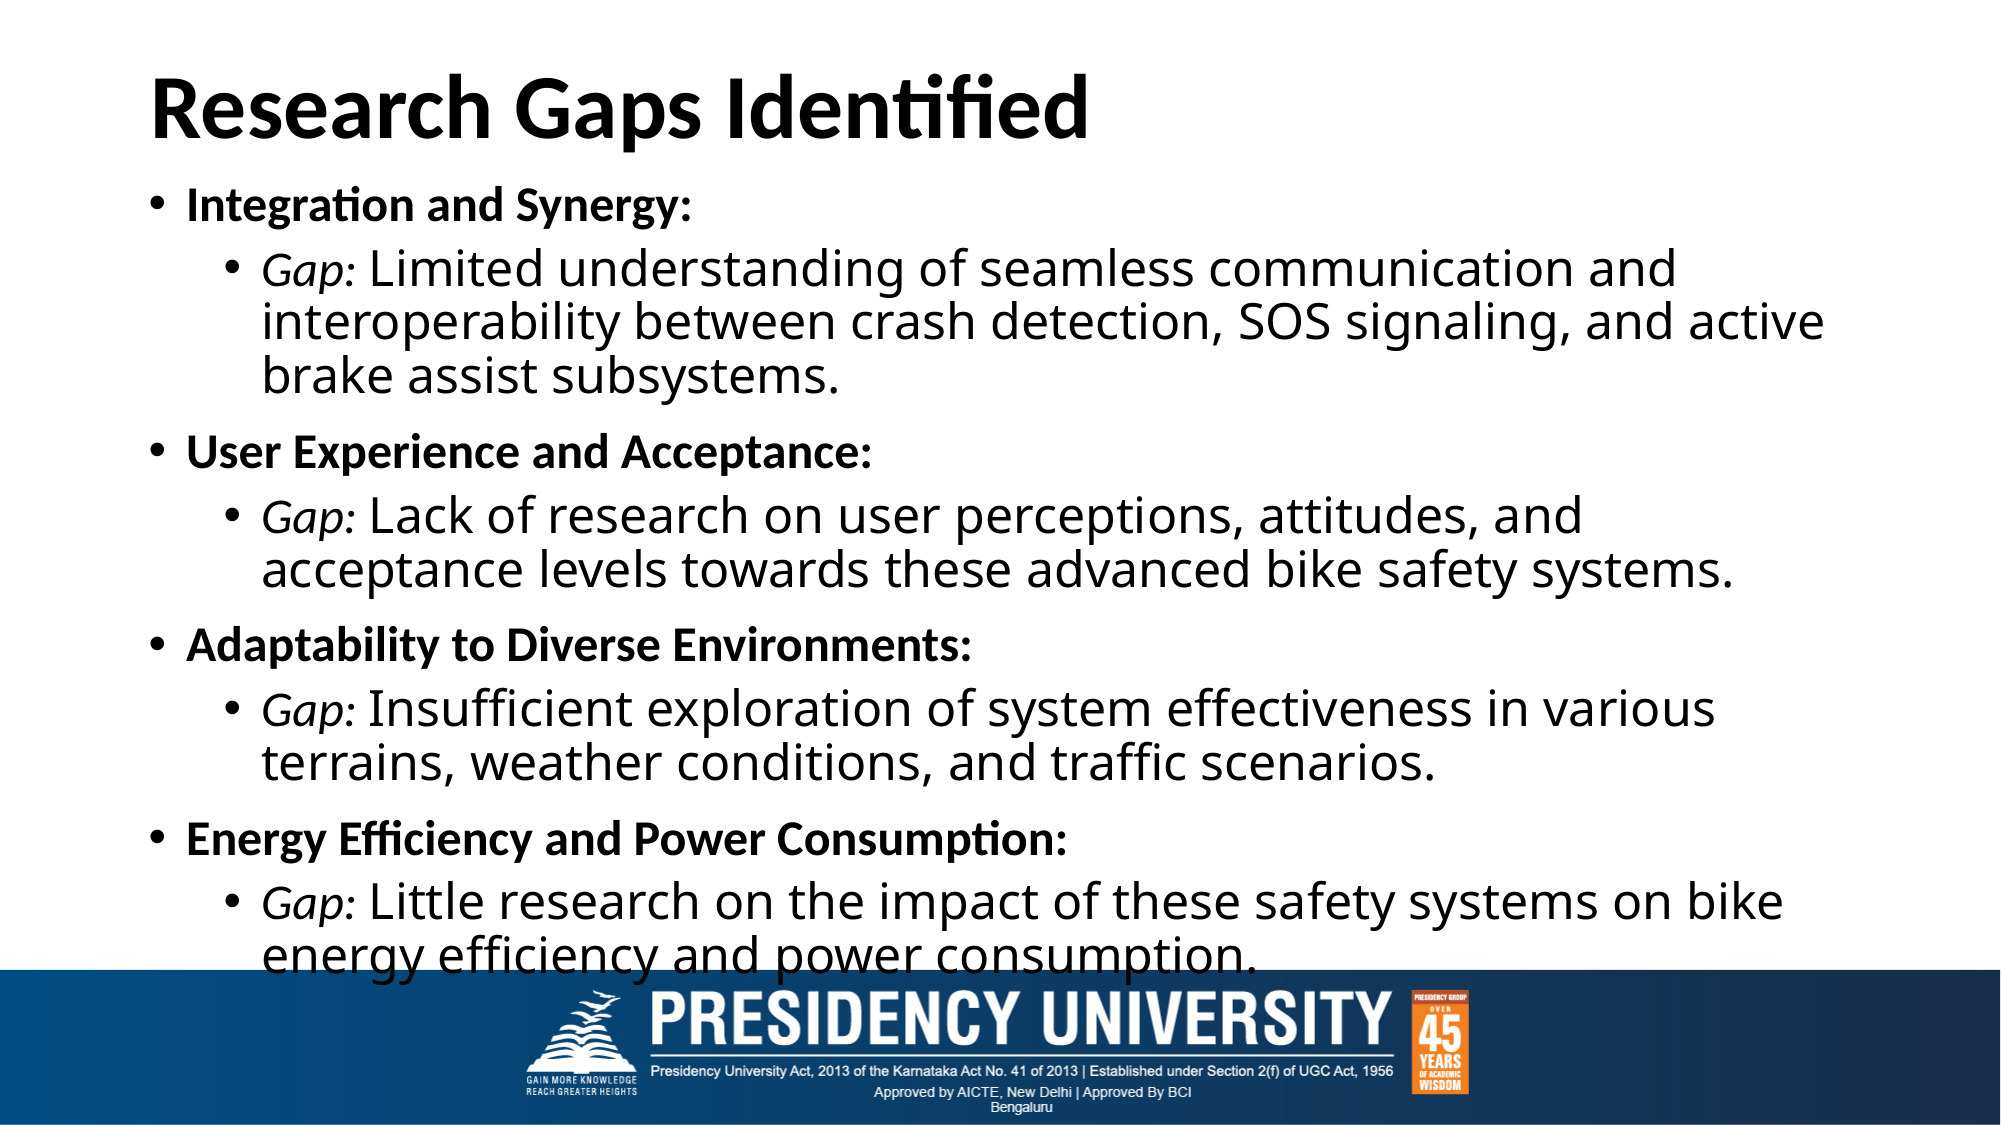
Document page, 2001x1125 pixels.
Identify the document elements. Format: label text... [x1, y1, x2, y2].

picture [0, 0, 2001, 1125]
title Research Gaps Identified [135, 0, 1861, 218]
list Integration and Synergy: Gap: Limited understanding of seamless communication and interoperability between crash detection, SOS signaling, and active brake assist subsystems. User Experience and Acceptance: Gap: Lack of research on user perceptions, attitudes, and acceptance levels towards these advanced bike safety systems. Adaptability to Diverse Environments: Gap: Insufficient exploration of system effectiveness in various terrains, weather conditions, and traffic scenarios. Energy Efficiency and Power Consumption: Gap: Little research on the impact of these safety systems on bike energy efficiency and power consumption. [133, 170, 1859, 949]
